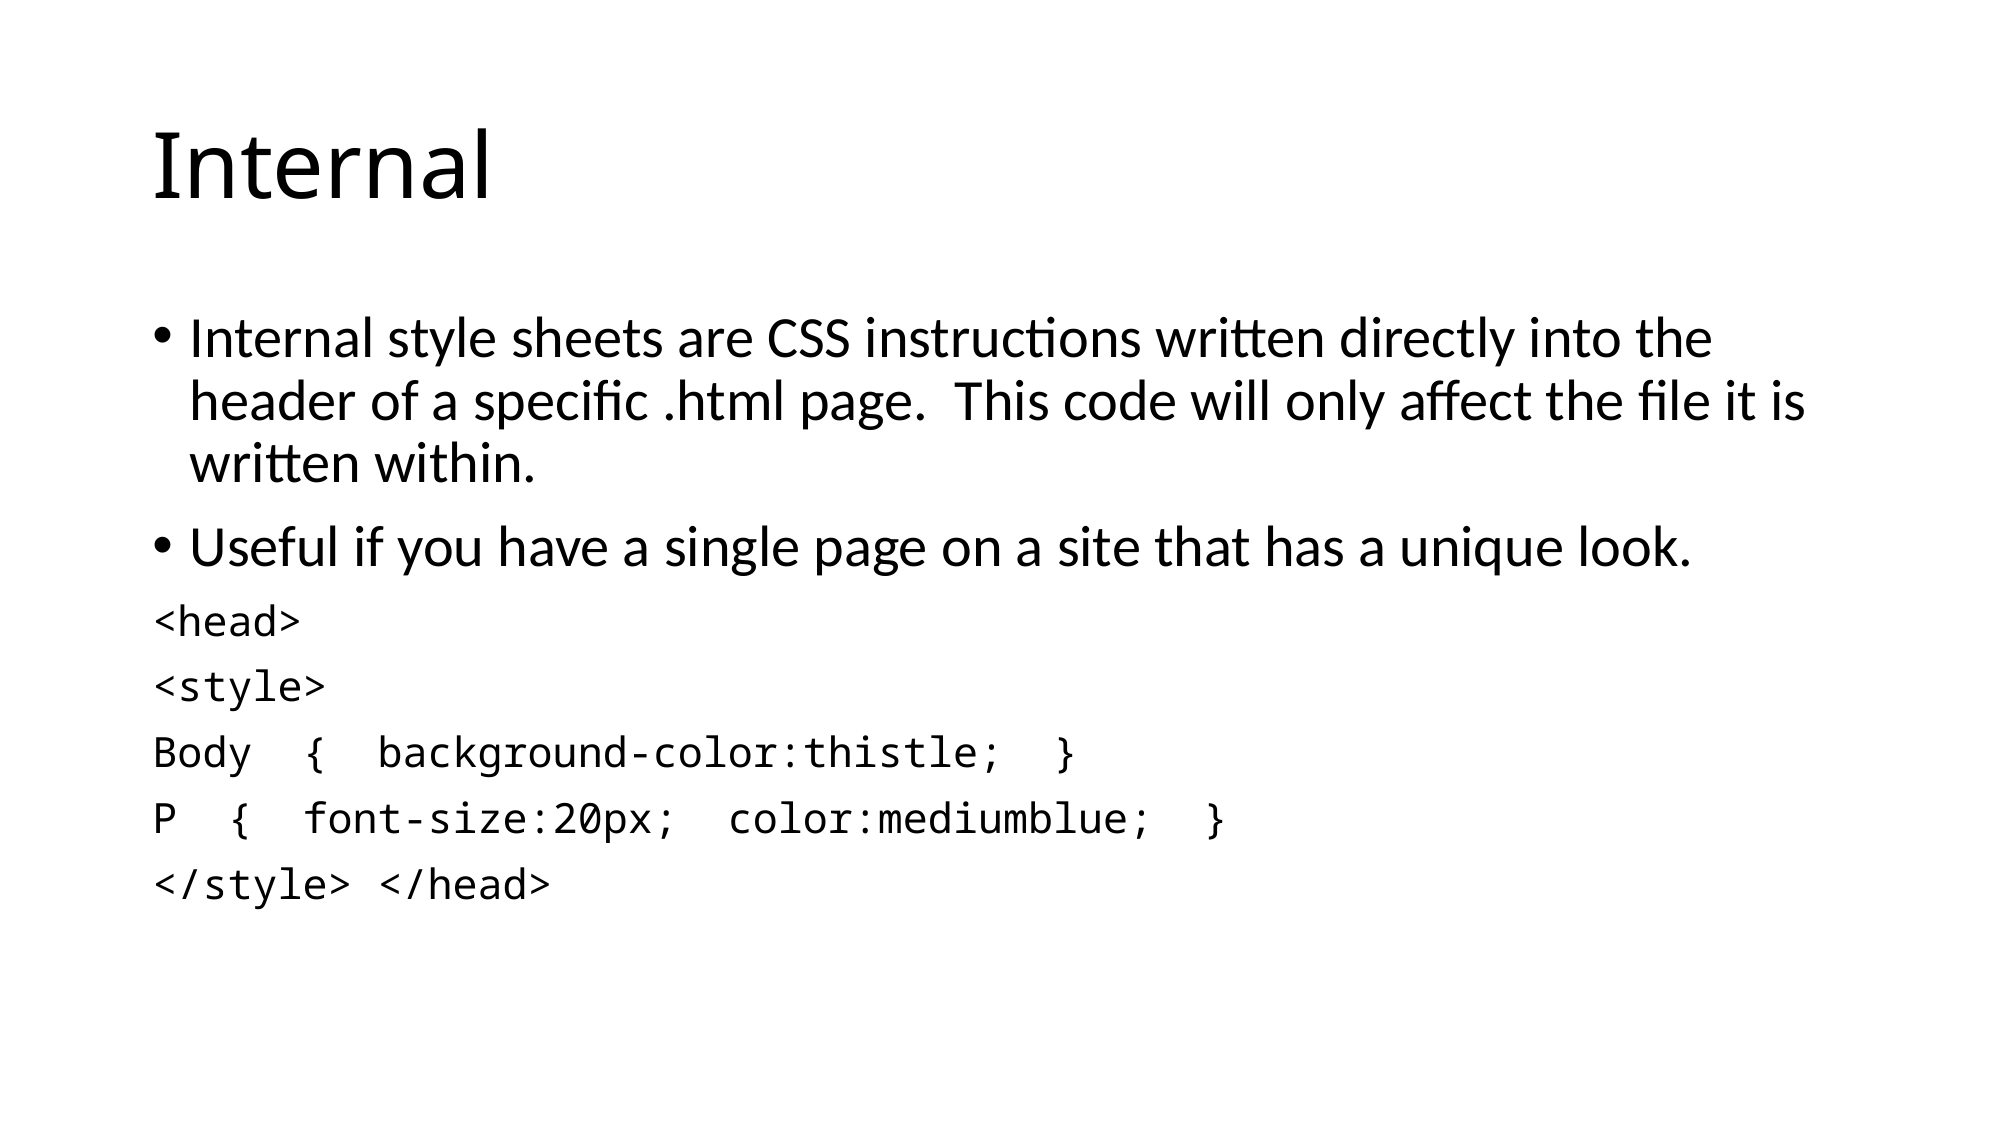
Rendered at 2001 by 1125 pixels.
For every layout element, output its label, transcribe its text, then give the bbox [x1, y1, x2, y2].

list Internal style sheets are CSS instructions written directly into the header of a specific .html page. This code will only affect the file it is written within. Useful if you have a single page on a site that has a unique look. <head> <style> Body { background-color:thistle; } P { font-size:20px; color:mediumblue; } </style> </head> [137, 299, 1863, 1014]
title Internal [137, 59, 1863, 278]
